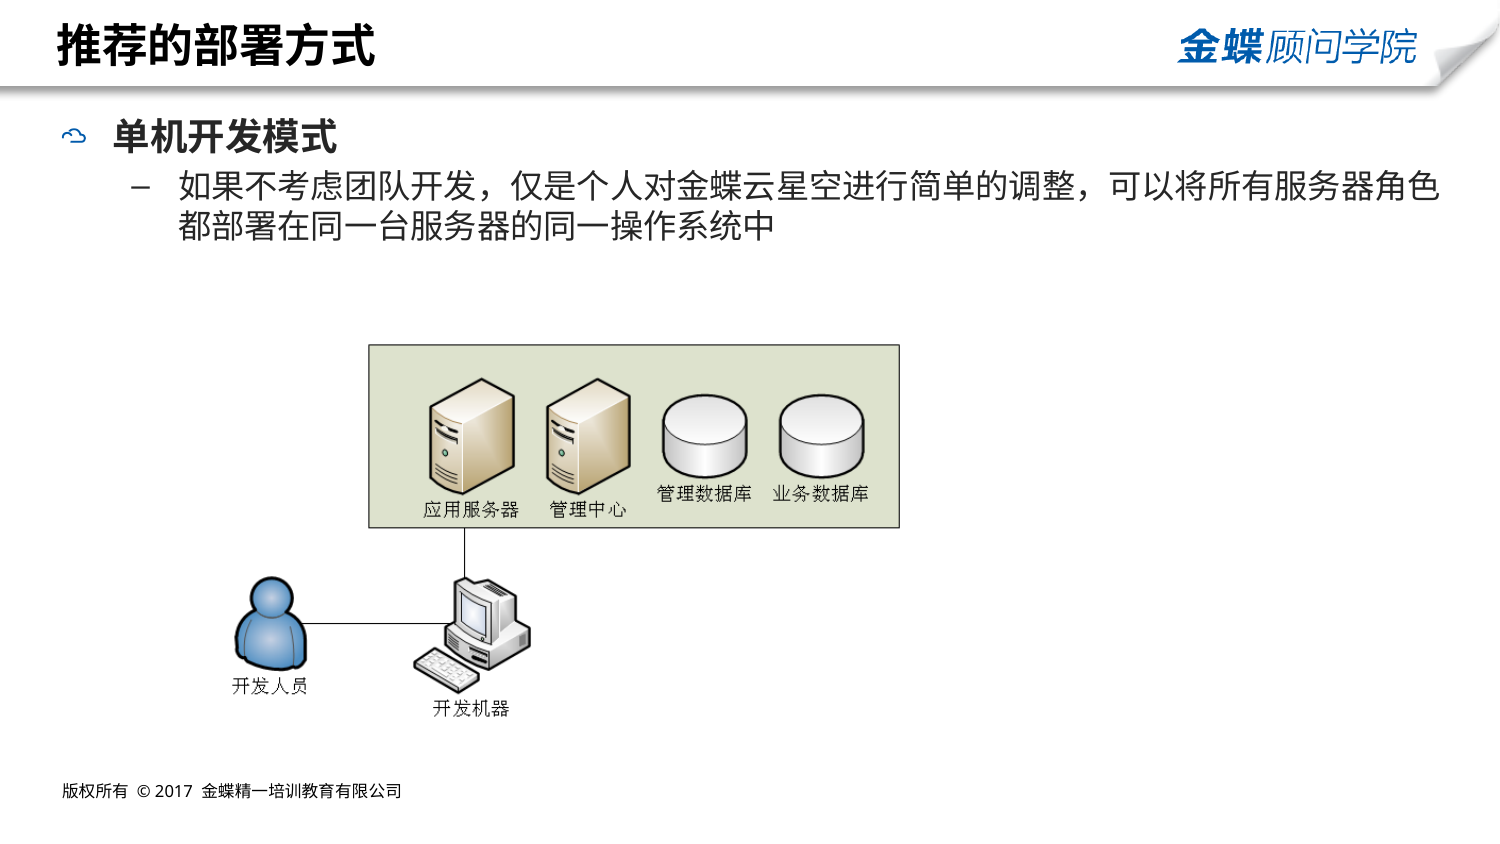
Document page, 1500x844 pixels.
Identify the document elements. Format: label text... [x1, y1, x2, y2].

title 推荐的部署方式 [41, 2, 1336, 86]
list 单机开发模式 如果不考虑团队开发，仅是个人对金蝶云星空进行简单的调整，可以将所有服务器角色都部署在同一台服务器的同一操作系统中 [41, 105, 1459, 738]
picture [0, 0, 1500, 86]
picture [159, 304, 1004, 723]
picture [56, 122, 83, 149]
